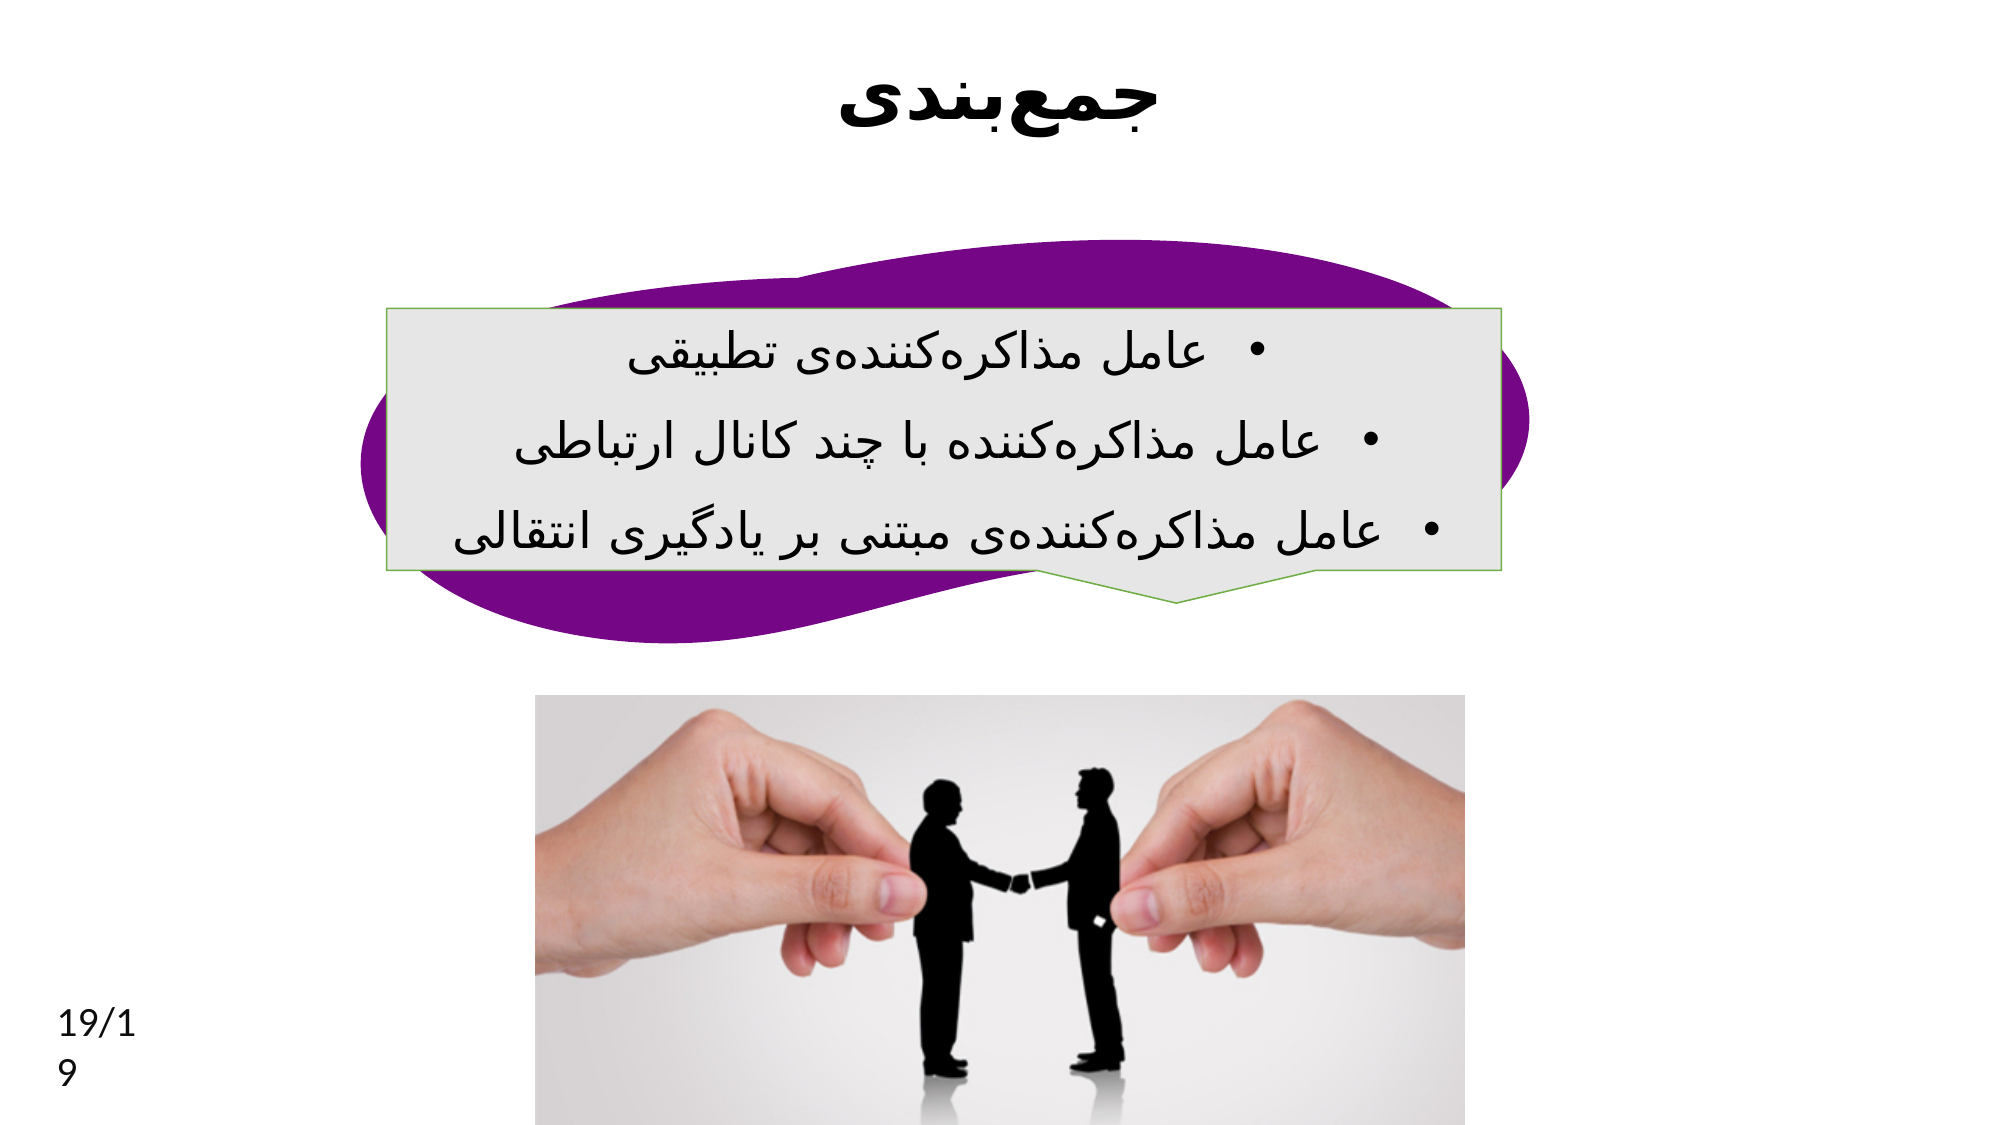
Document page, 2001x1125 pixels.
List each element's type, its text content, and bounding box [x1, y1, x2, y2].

slide_number 19/19 [41, 1014, 169, 1075]
text_box عامل مذاکره‌کننده‌ی تطبیقی عامل مذاکره‌کننده با چند کانال ارتباطی عامل مذاکره‌کننده‌ی مبتنی بر یادگیری انتقالی [406, 310, 1487, 566]
text_box [548, 239, 1453, 308]
title جمع‌بندی [0, 9, 2000, 181]
text_box [360, 393, 386, 536]
picture [535, 694, 1465, 1125]
text_box [1502, 349, 1530, 490]
text_box [386, 308, 1502, 604]
text_box [420, 571, 1038, 644]
